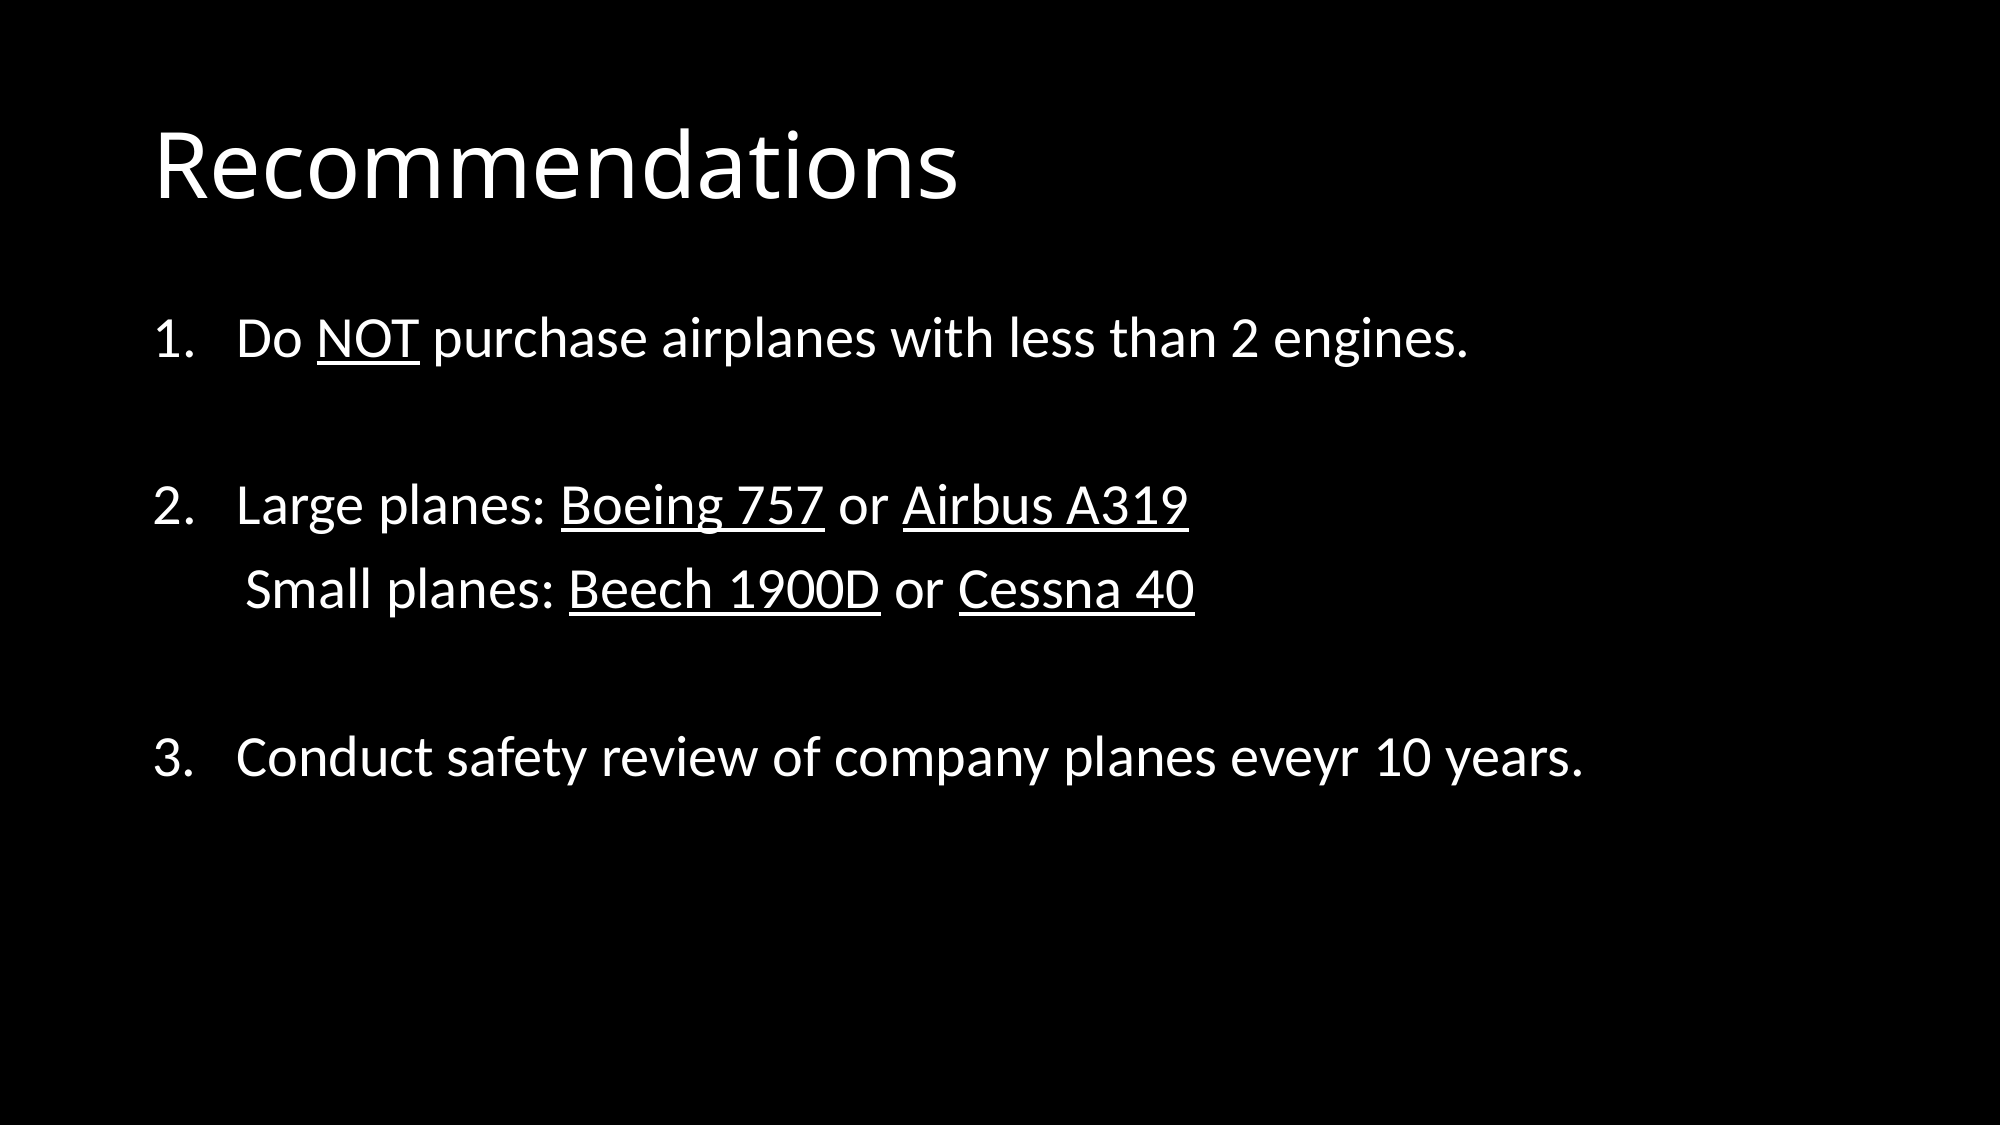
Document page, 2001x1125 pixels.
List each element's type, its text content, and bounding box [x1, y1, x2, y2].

list Do NOT purchase airplanes with less than 2 engines. Large planes: Boeing 757 or Airbus A319 Small planes: Beech 1900D or Cessna 40 3. Conduct safety review of company planes eveyr 10 years. [137, 299, 1863, 1014]
title Recommendations [137, 59, 1863, 278]
